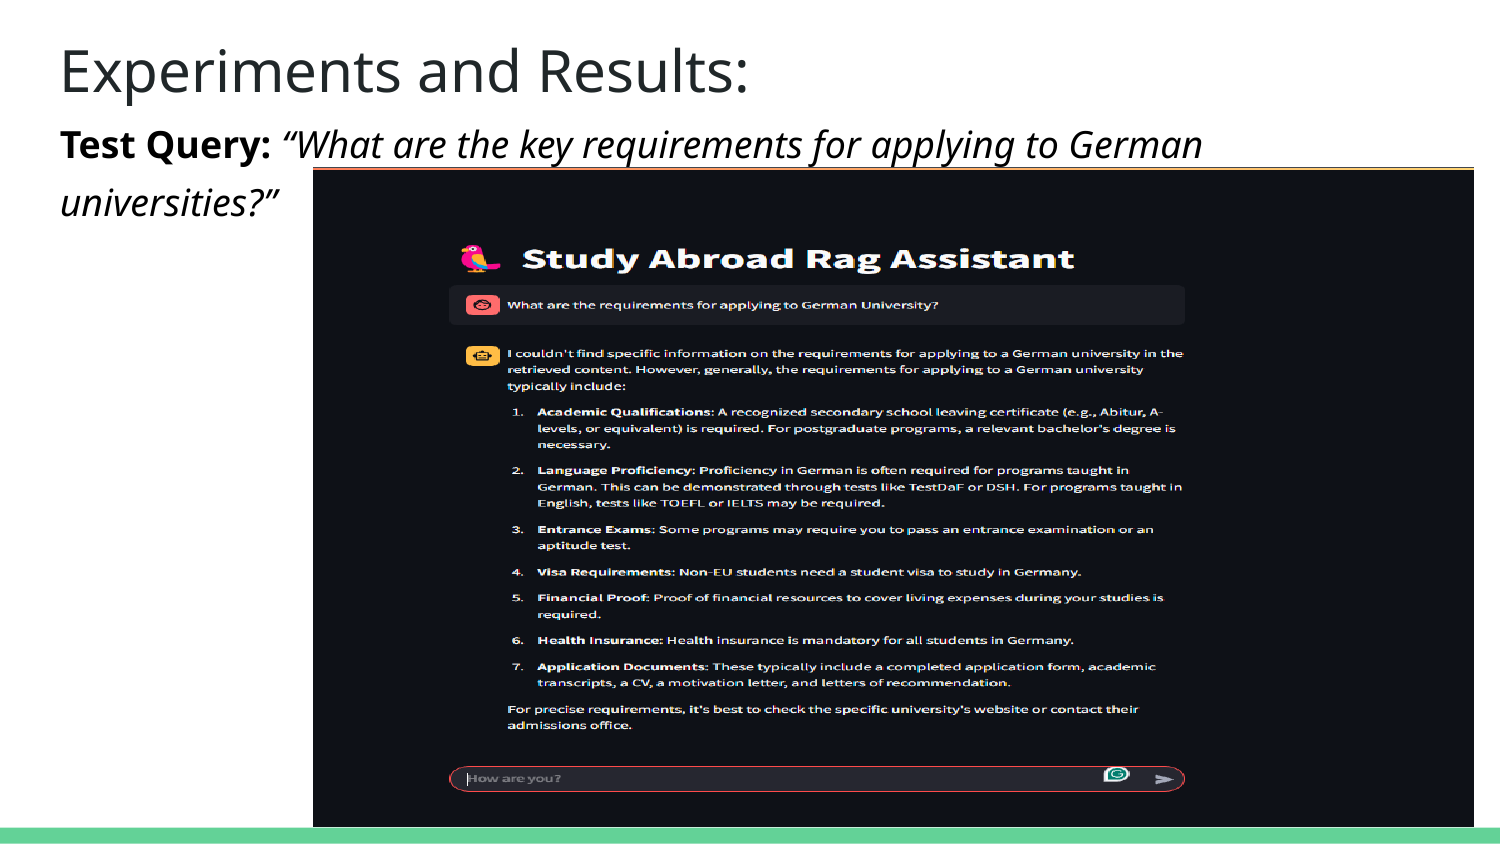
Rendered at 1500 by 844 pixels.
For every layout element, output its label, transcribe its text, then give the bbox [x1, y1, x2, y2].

picture [313, 166, 1474, 827]
list Test Query: “What are the key requirements for applying to German universities?” [44, 95, 1362, 740]
title Experiments and Results: [44, 15, 1373, 126]
